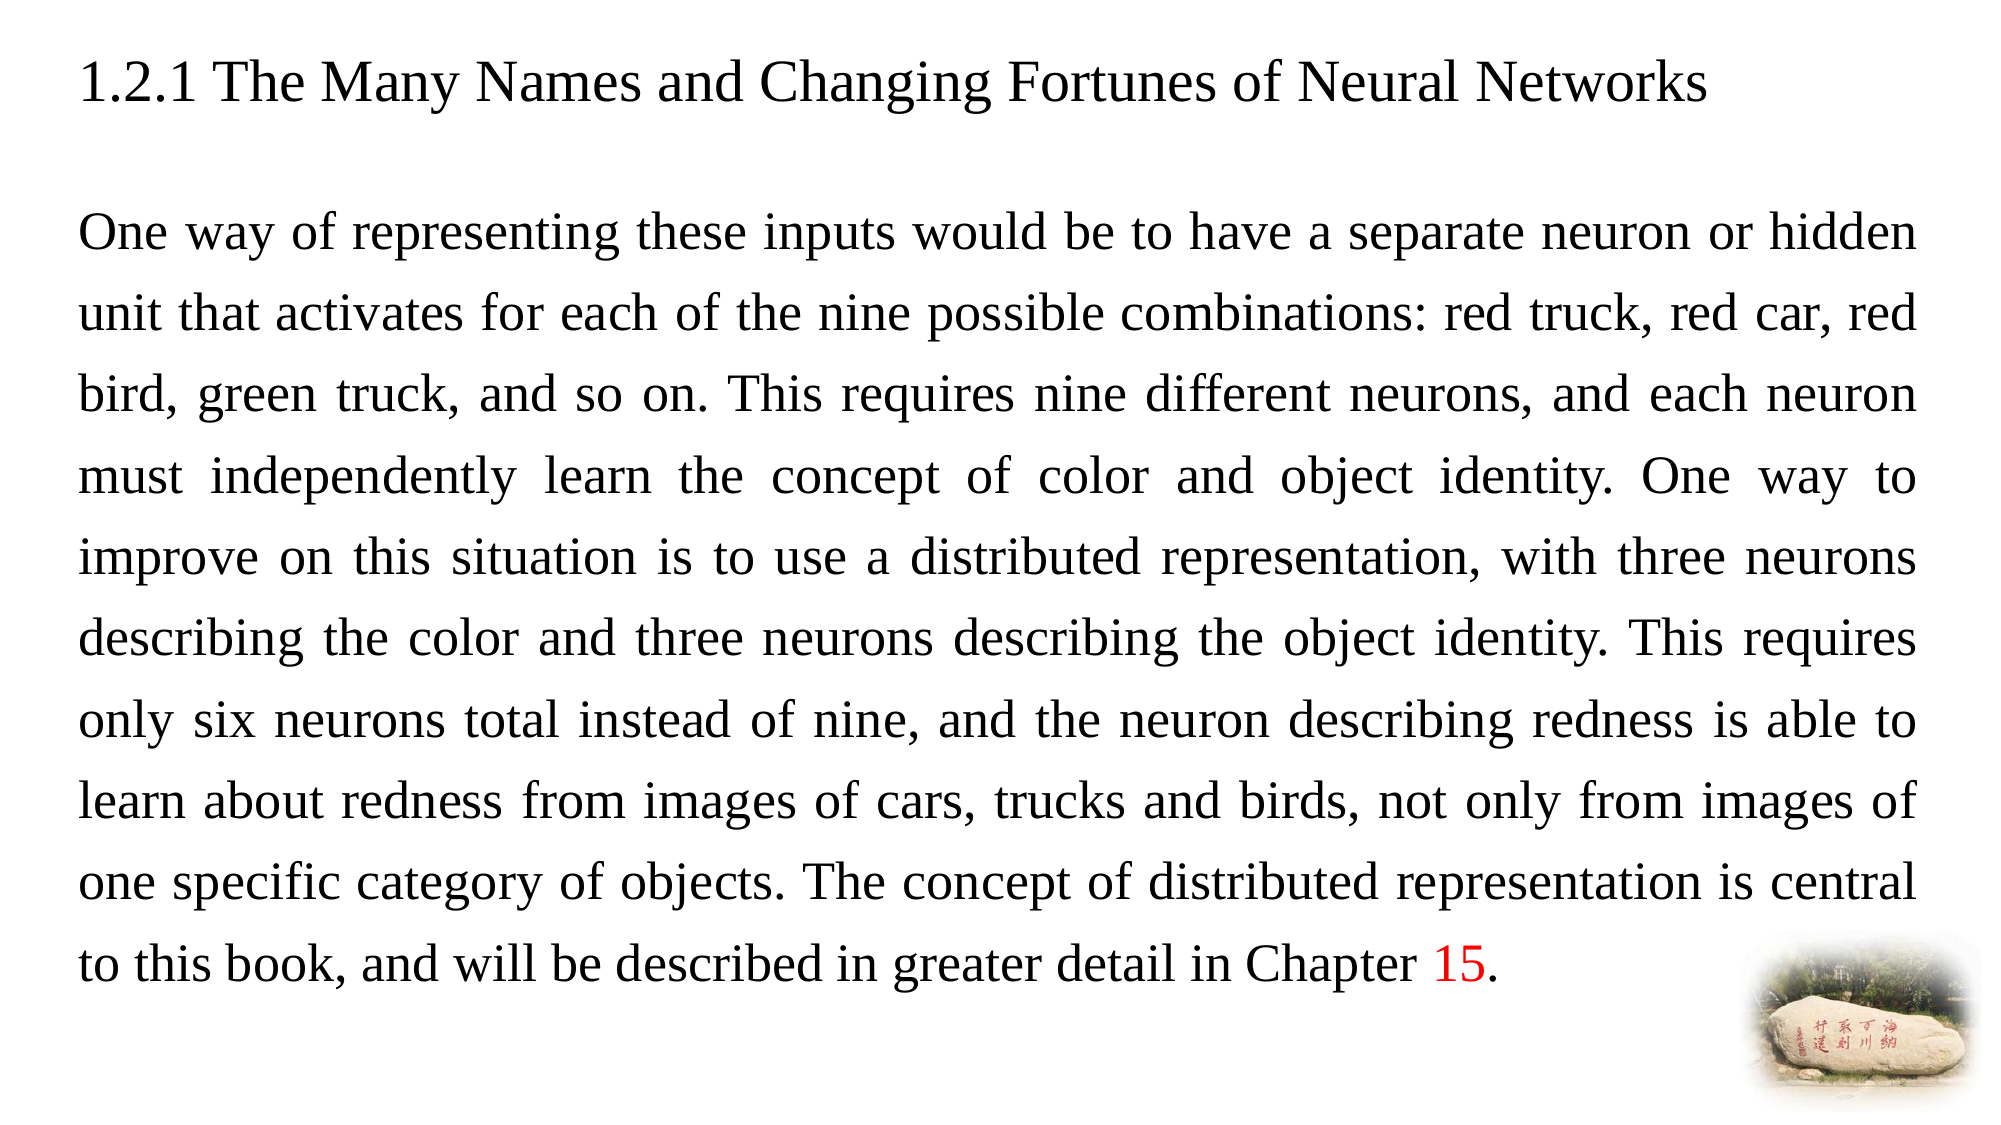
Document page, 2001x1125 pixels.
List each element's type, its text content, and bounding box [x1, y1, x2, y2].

list One way of representing these inputs would be to have a separate neuron or hidden unit that activates for each of the nine possible combinations: red truck, red car, red bird, green truck, and so on. This requires nine different neurons, and each neuron must independently learn the concept of color and object identity. One way to improve on this situation is to use a distributed representation, with three neurons describing the color and three neurons describing the object identity. This requires only six neurons total instead of nine, and the neuron describing redness is able to learn about redness from images of cars, trucks and birds, not only from images of one specific category of objects. The concept of distributed representation is central to this book, and will be described in greater detail in Chapter 15. [63, 171, 1936, 1014]
picture [1740, 927, 1985, 1112]
title 1.2.1 The Many Names and Changing Fortunes of Neural Networks [63, 21, 1936, 142]
